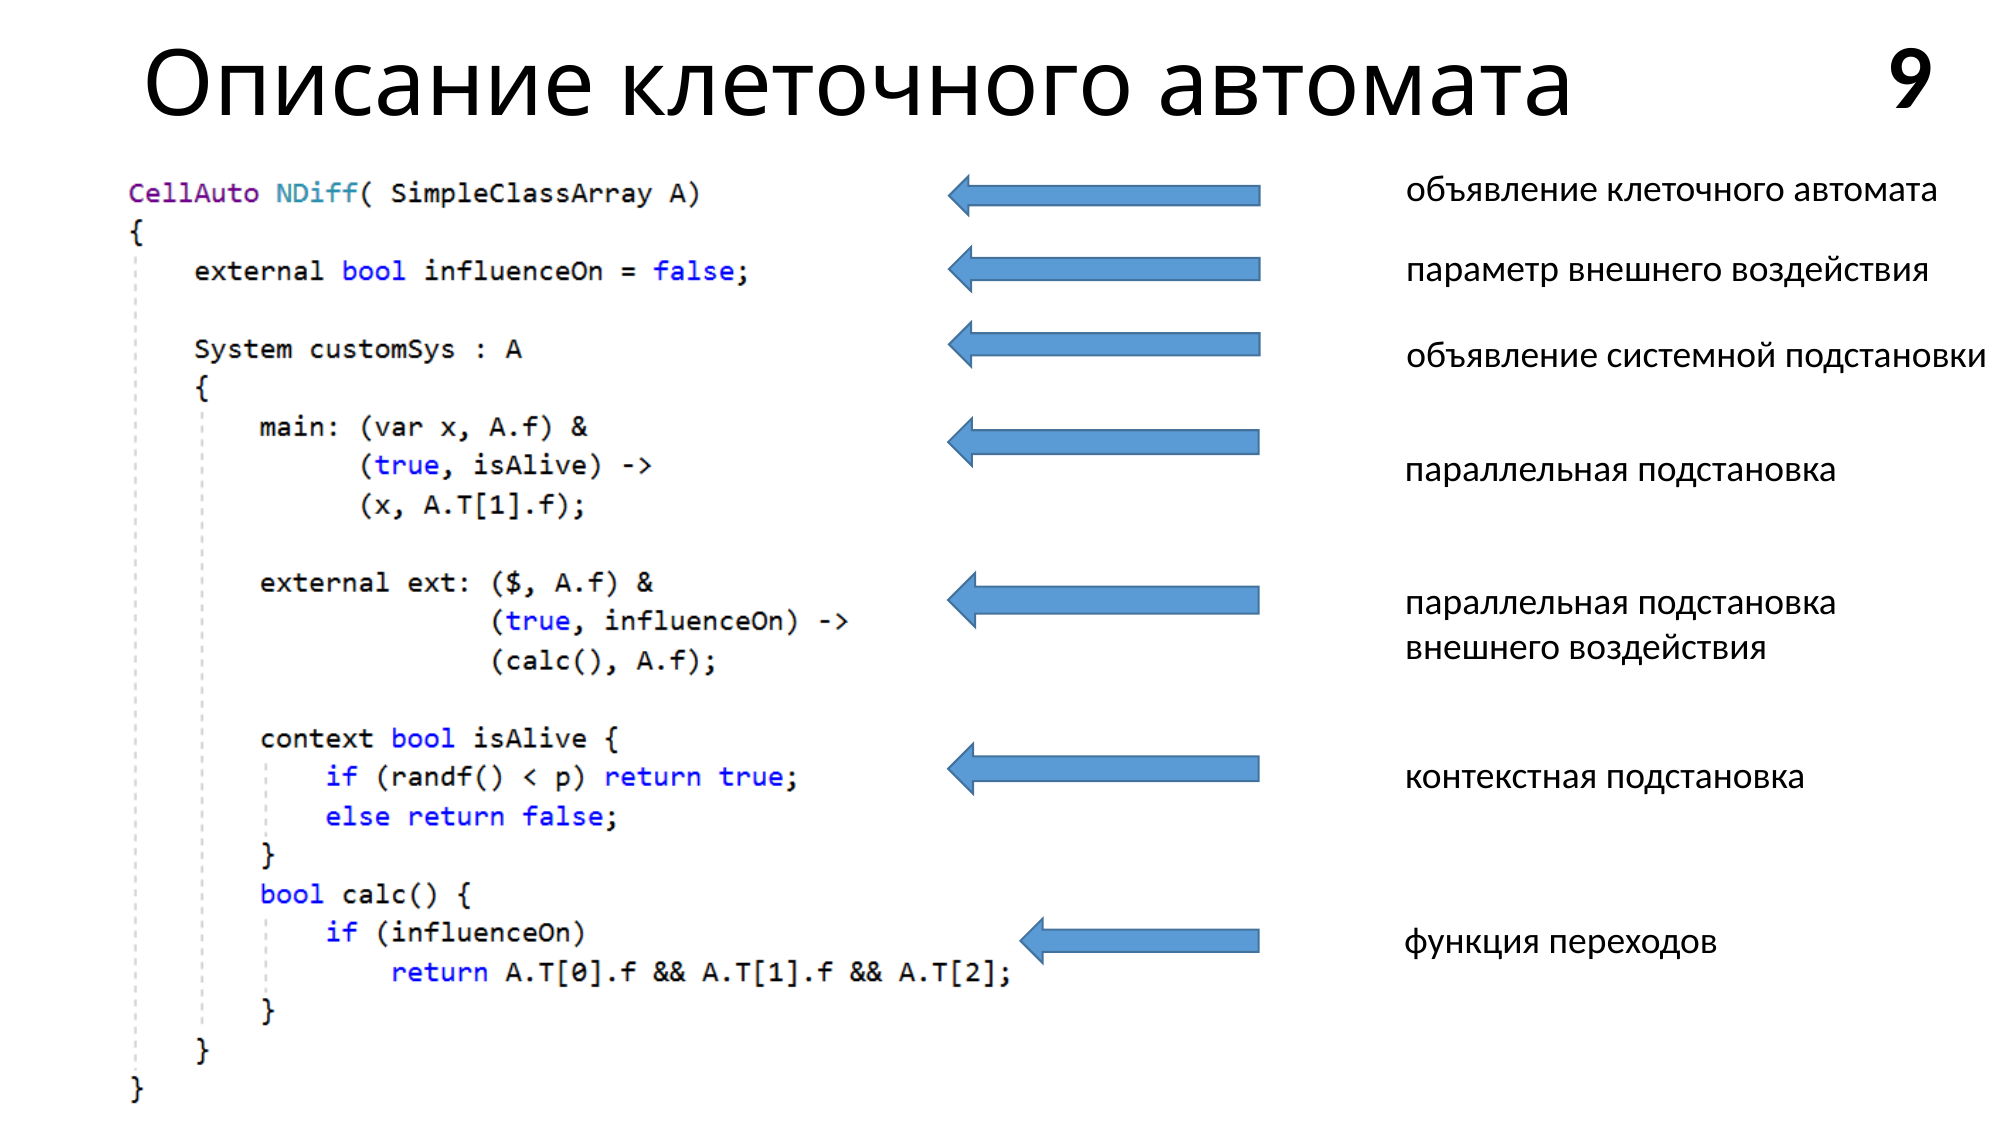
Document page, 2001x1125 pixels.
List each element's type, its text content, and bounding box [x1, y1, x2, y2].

text_box [1021, 256, 1261, 282]
text_box [1021, 585, 1260, 615]
title Описание клеточного автомата [127, 1, 1946, 143]
text_box [1021, 916, 1260, 966]
text_box объявление системной подстановки [1391, 322, 2000, 382]
text_box параметр внешнего воздействия [1391, 236, 1946, 297]
text_box [1021, 184, 1261, 207]
text_box контекстная подстановка [1390, 743, 1821, 804]
text_box объявление клеточного автомата [1391, 157, 1954, 217]
text_box [1021, 755, 1260, 783]
text_box функция переходов [1389, 908, 1734, 969]
text_box [1021, 429, 1260, 456]
picture [127, 167, 1021, 1116]
text_box [1021, 332, 1261, 357]
text_box параллельная подстановка [1390, 437, 1853, 497]
text_box параллельная подстановка внешнего воздействия [1390, 569, 1861, 675]
text_box 9 [1871, 9, 1949, 134]
